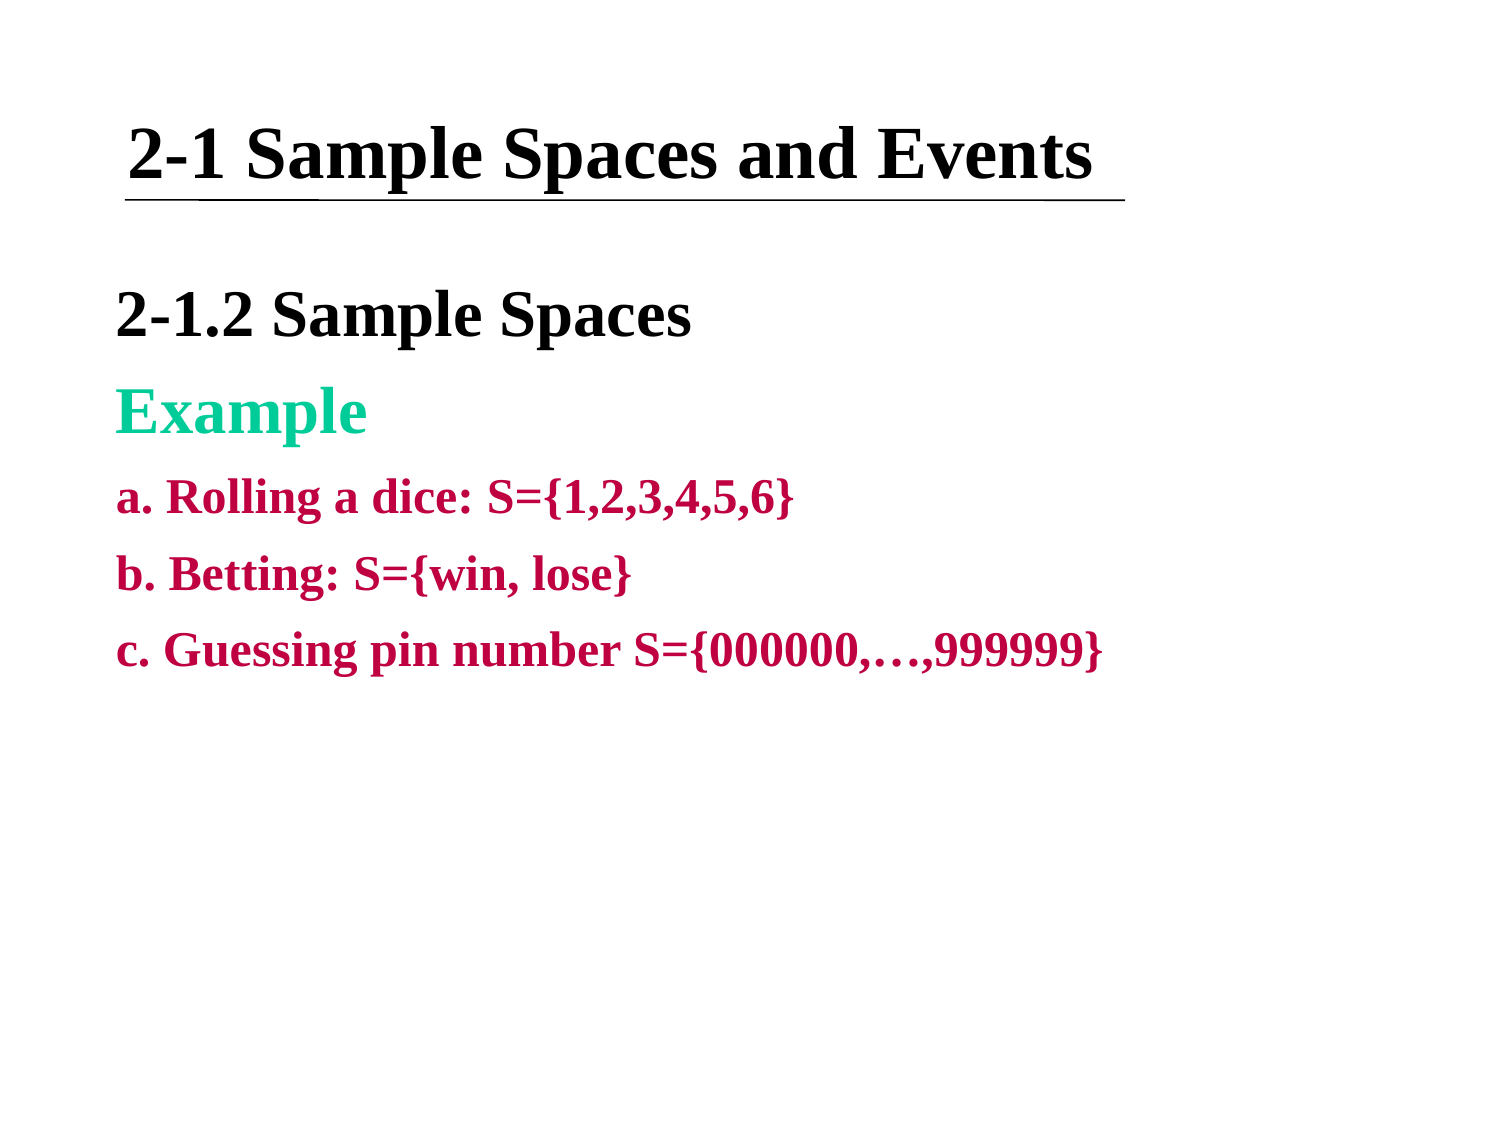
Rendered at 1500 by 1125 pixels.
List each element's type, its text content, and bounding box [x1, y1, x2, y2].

title 2-1 Sample Spaces and Events [112, 99, 1388, 288]
list 2-1.2 Sample Spaces Example a. Rolling a dice: S={1,2,3,4,5,6} b. Betting: S={win, lose} c. Guessing pin number S={000000,…,999999} [99, 262, 1375, 938]
